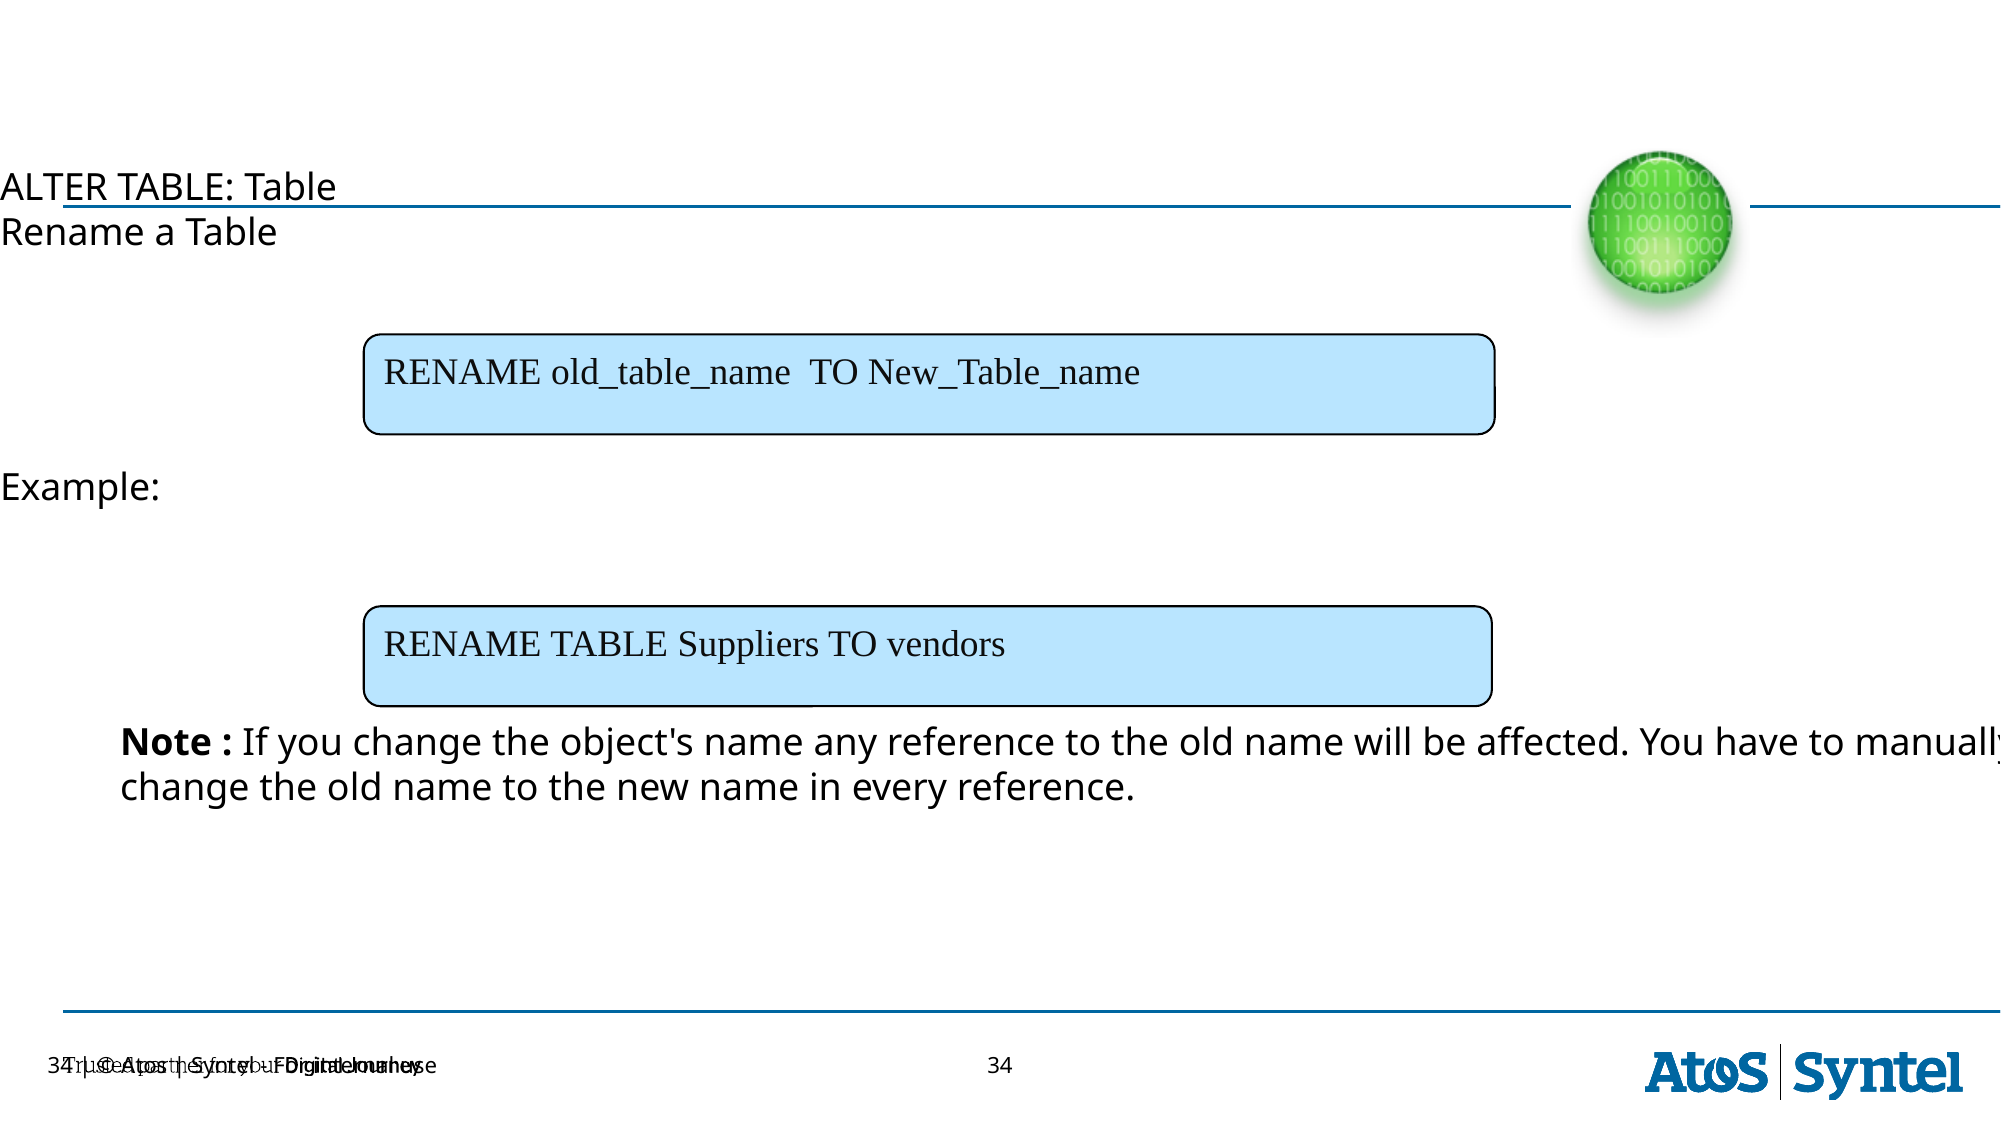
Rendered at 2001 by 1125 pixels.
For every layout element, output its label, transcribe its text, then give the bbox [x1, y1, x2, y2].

picture [1571, 148, 1750, 338]
list ALTER TABLE: Table Rename a Table Example: Note : If you change the object's name any reference to the old name will be affected. You have to manually change the old name to the new name in every reference. [0, 162, 2000, 1050]
